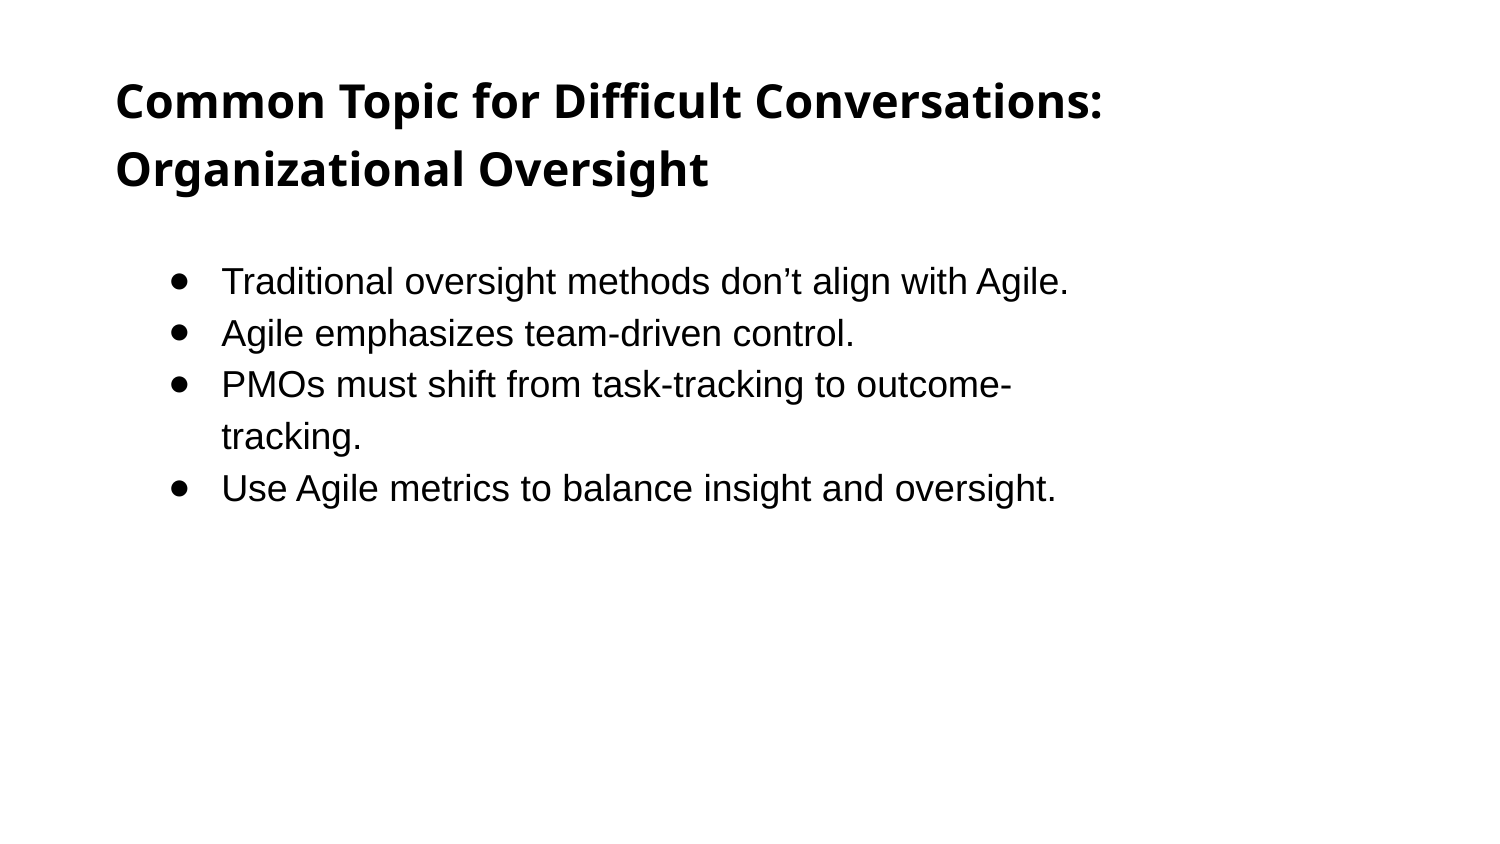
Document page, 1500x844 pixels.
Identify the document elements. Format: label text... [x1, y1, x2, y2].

text_box Traditional oversight methods don’t align with Agile. Agile emphasizes team-driven control. PMOs must shift from task-tracking to outcome-tracking. Use Agile metrics to balance insight and oversight. [131, 234, 1162, 584]
text_box [99, 157, 655, 213]
title Common Topic for Difficult Conversations: Organizational Oversight [99, 99, 1307, 157]
